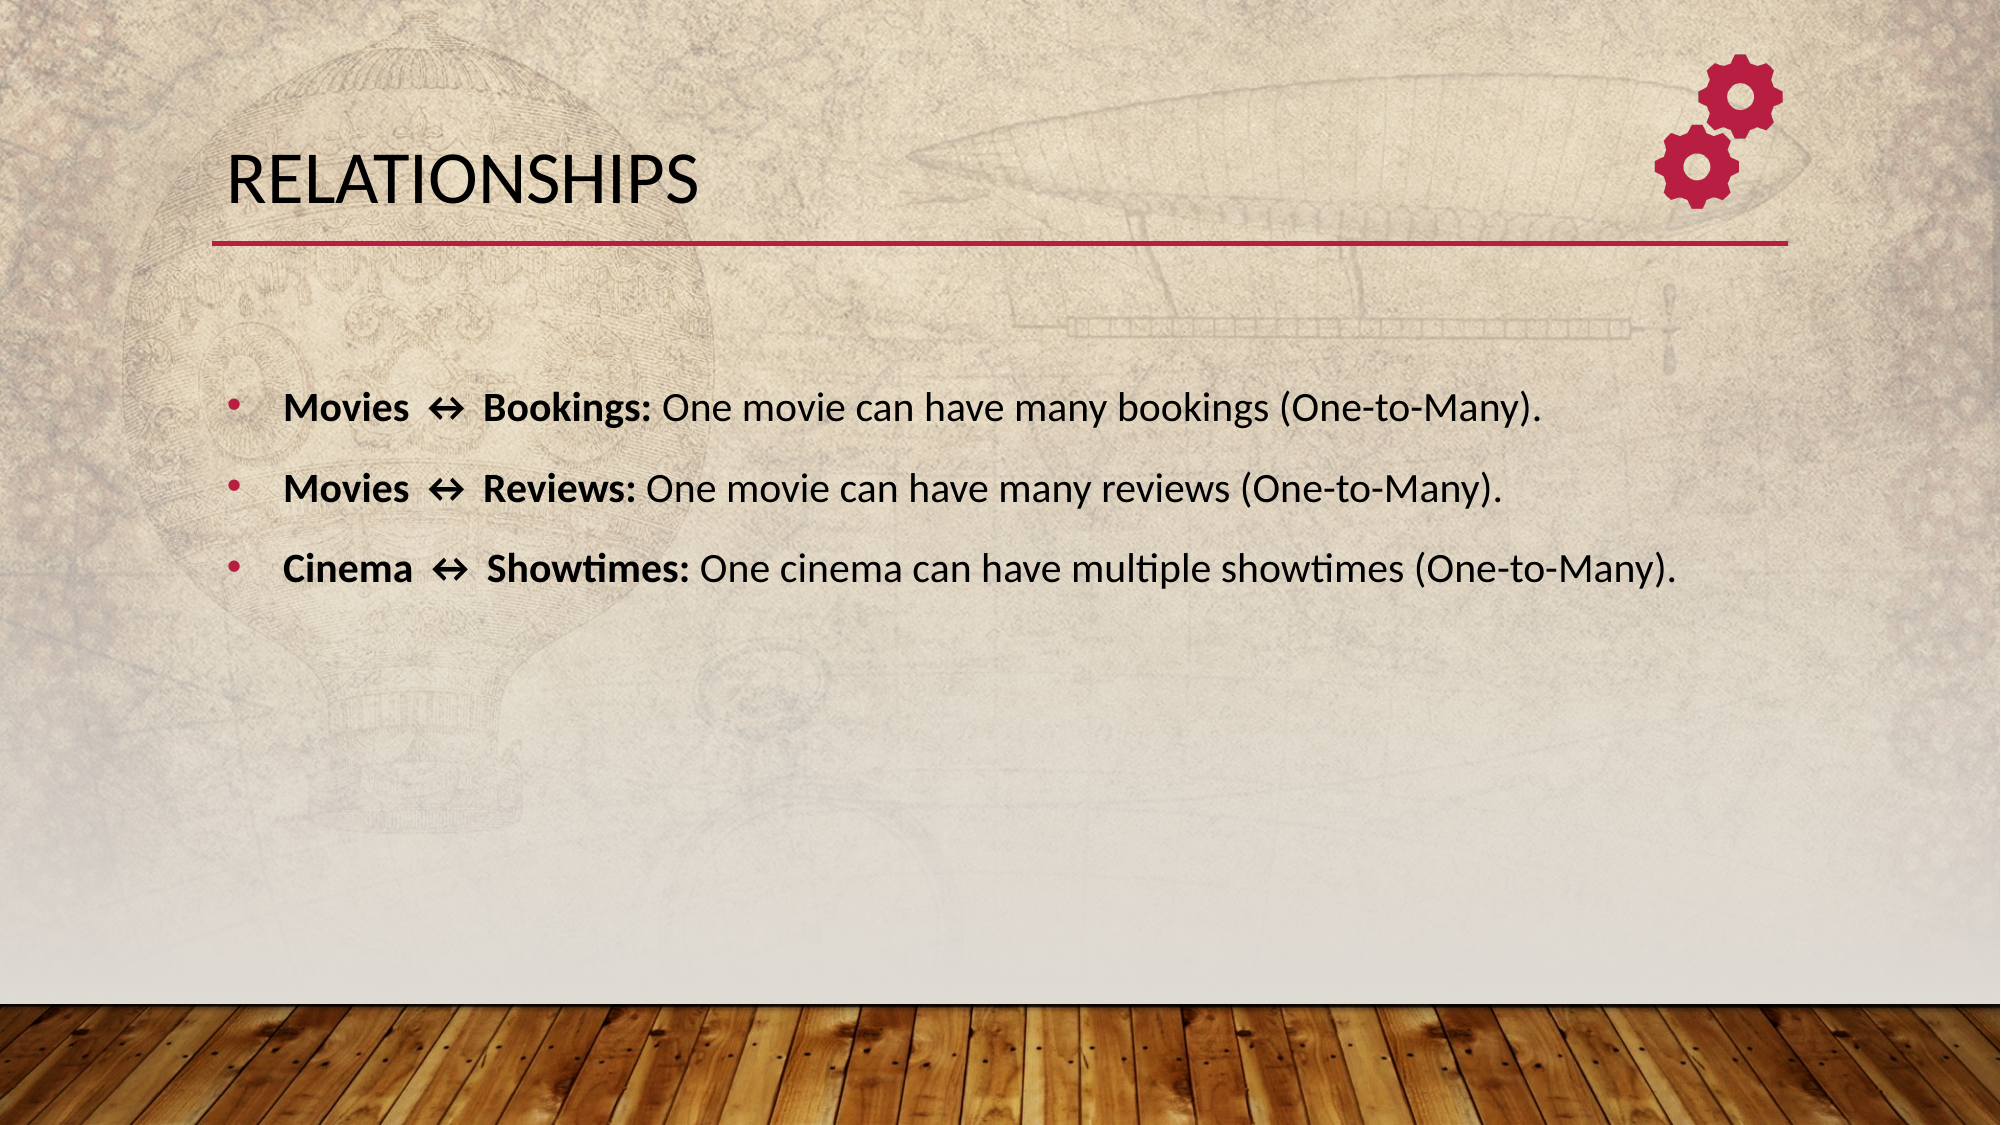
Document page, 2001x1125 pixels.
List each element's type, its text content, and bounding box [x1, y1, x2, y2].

title Relationships [211, 131, 1789, 230]
picture [0, 1004, 2000, 1125]
picture [1626, 39, 1812, 225]
list Movies ↔ Bookings: One movie can have many bookings (One-to-Many). Movies ↔ Reviews: One movie can have many reviews (One-to-Many). Cinema ↔ Showtimes: One cinema can have multiple showtimes (One-to-Many). [211, 361, 1753, 660]
